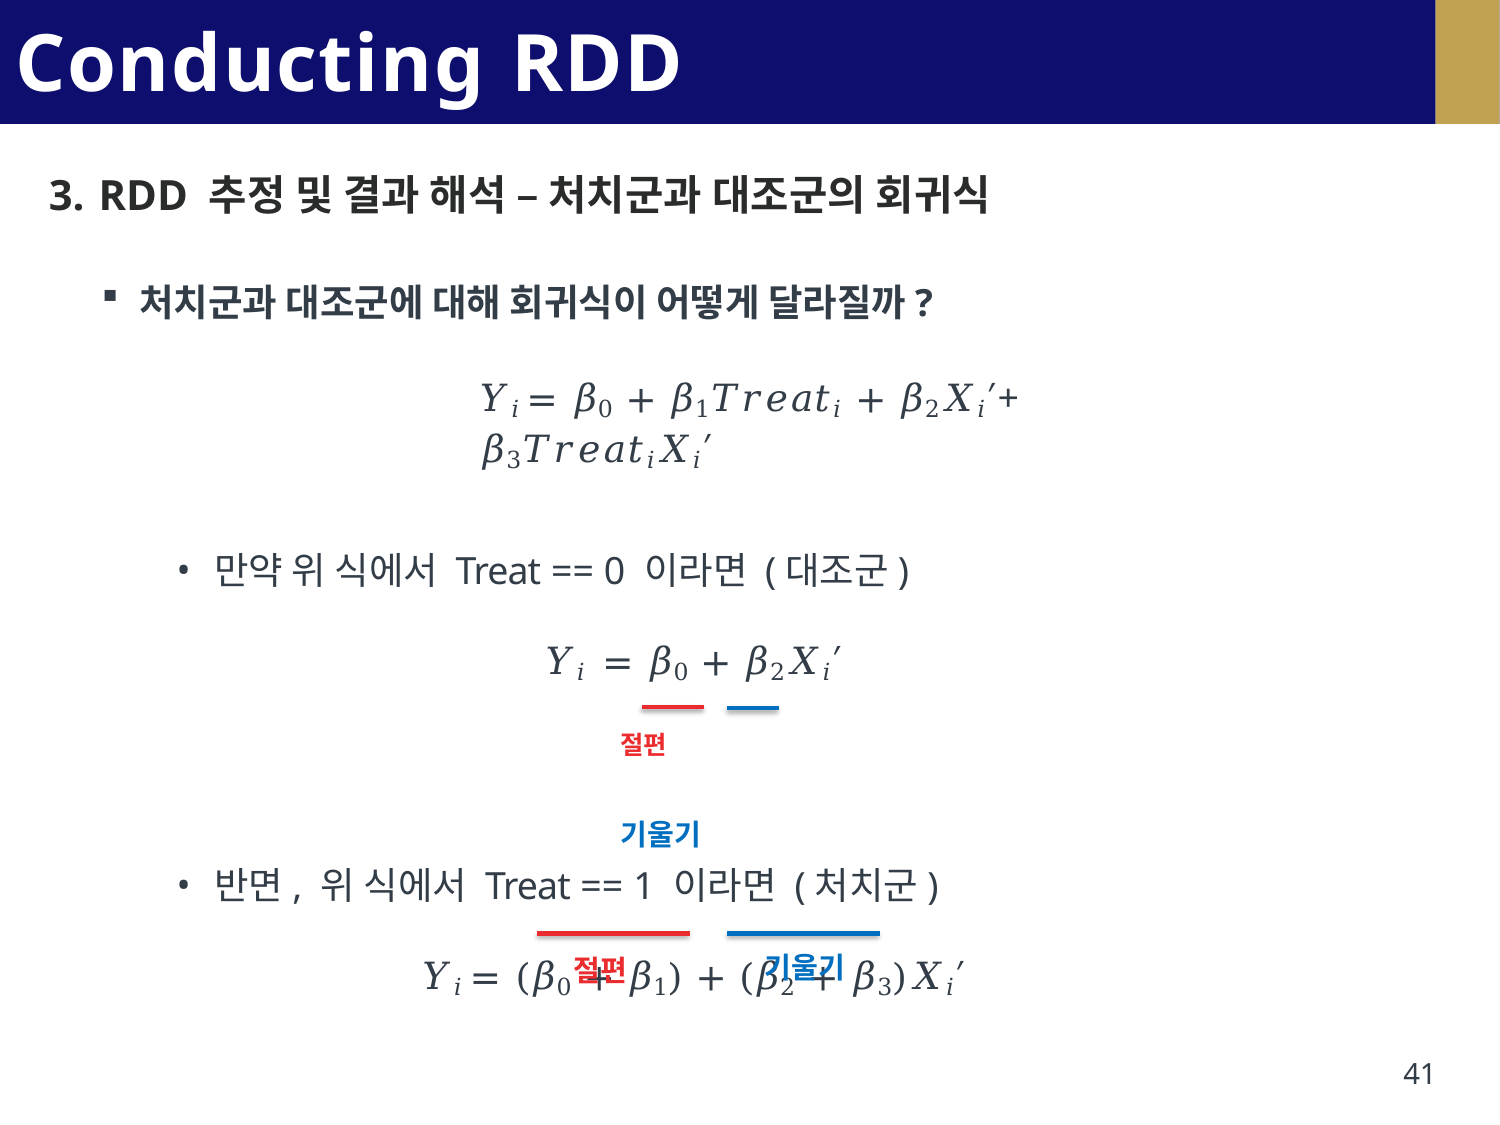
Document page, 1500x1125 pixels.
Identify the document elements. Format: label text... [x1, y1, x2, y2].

title Conducting RDD Analysis [12, 10, 1027, 203]
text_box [531, 928, 695, 945]
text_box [634, 701, 713, 720]
slide_number 41 [1397, 1050, 1442, 1125]
text_box 기울기 [762, 952, 855, 985]
text_box 절편 [571, 952, 634, 988]
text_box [721, 703, 783, 719]
text_box RDD 추정 및 결과 해석 – 처치군과 대조군의 회귀식 처치군과 대조군에 대해 회귀식이 어떻게 달라질까? 𝑌𝑖 = 𝛽0 + 𝛽1𝑇𝑟𝑒𝑎𝑡𝑖 + 𝛽2𝑋𝑖′+ 𝛽3𝑇𝑟𝑒𝑎𝑡𝑖𝑋𝑖′ 만약 위 식에서 Treat == 0 이라면 (대조군) 𝑌𝑖 = 𝛽0 + 𝛽2𝑋𝑖′ 절편 기울기 반면, 위 식에서 Treat == 1 이라면 (처치군) 𝑌𝑖 = (𝛽0 + 𝛽1) + (𝛽2 + 𝛽3)𝑋𝑖′ [38, 166, 1149, 1000]
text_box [721, 928, 885, 945]
